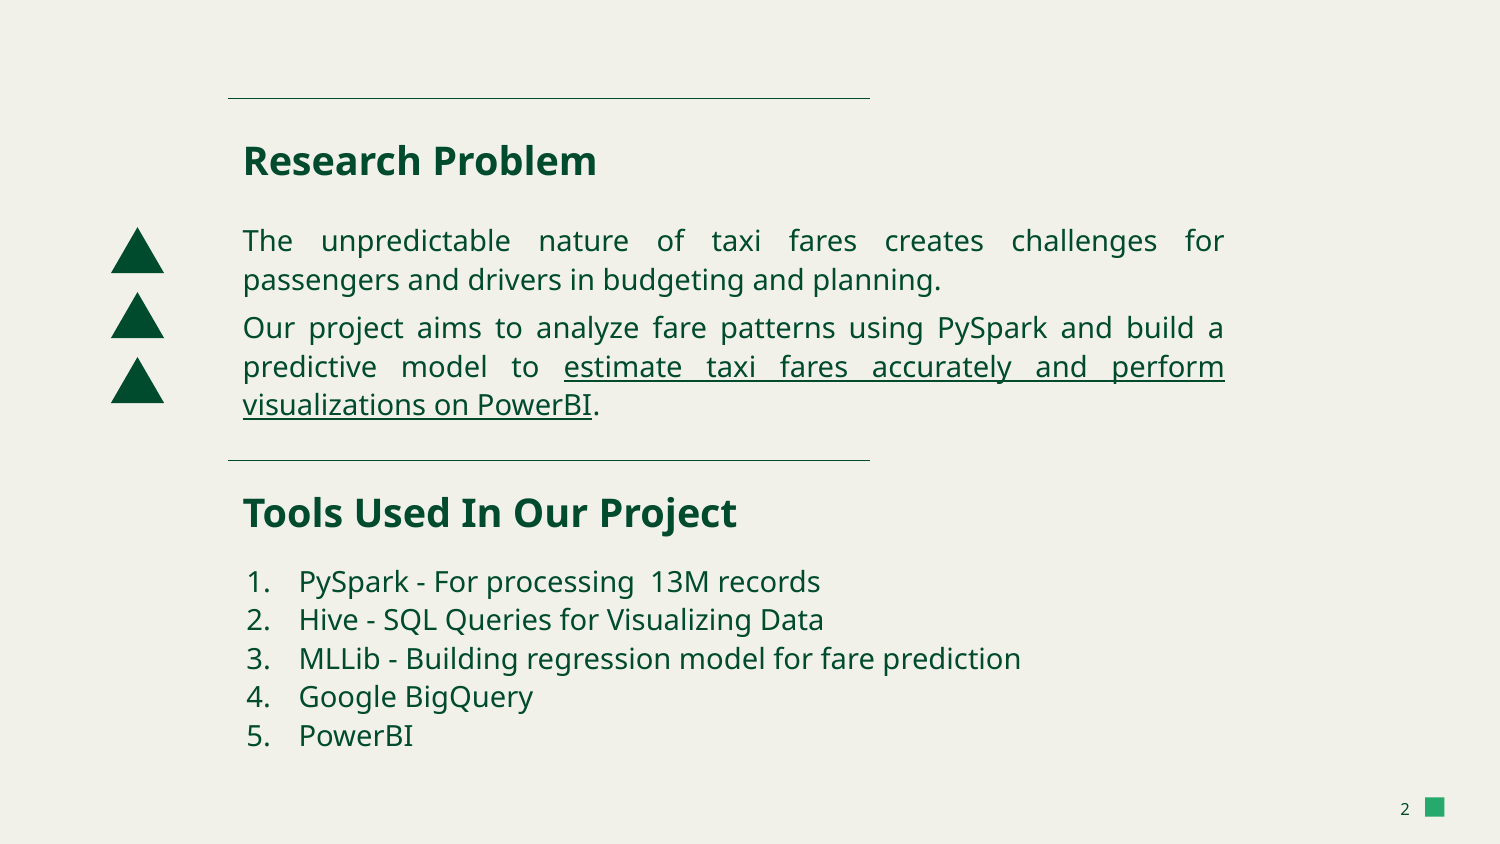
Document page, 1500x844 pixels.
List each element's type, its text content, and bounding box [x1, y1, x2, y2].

slide_number 2 [1350, 787, 1425, 833]
list PySpark - For processing 13M records Hive - SQL Queries for Visualizing Data MLLib - Building regression model for fare prediction Google BigQuery PowerBI [208, 544, 1413, 777]
list The unpredictable nature of taxi fares creates challenges for passengers and drivers in budgeting and planning. Our project aims to analyze fare patterns using PySpark and build a predictive model to estimate taxi fares accurately and perform visualizations on PowerBI. [227, 204, 1241, 415]
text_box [110, 226, 165, 404]
subtitle Tools Used In Our Project [227, 467, 1128, 538]
subtitle Research Problem [227, 116, 794, 186]
